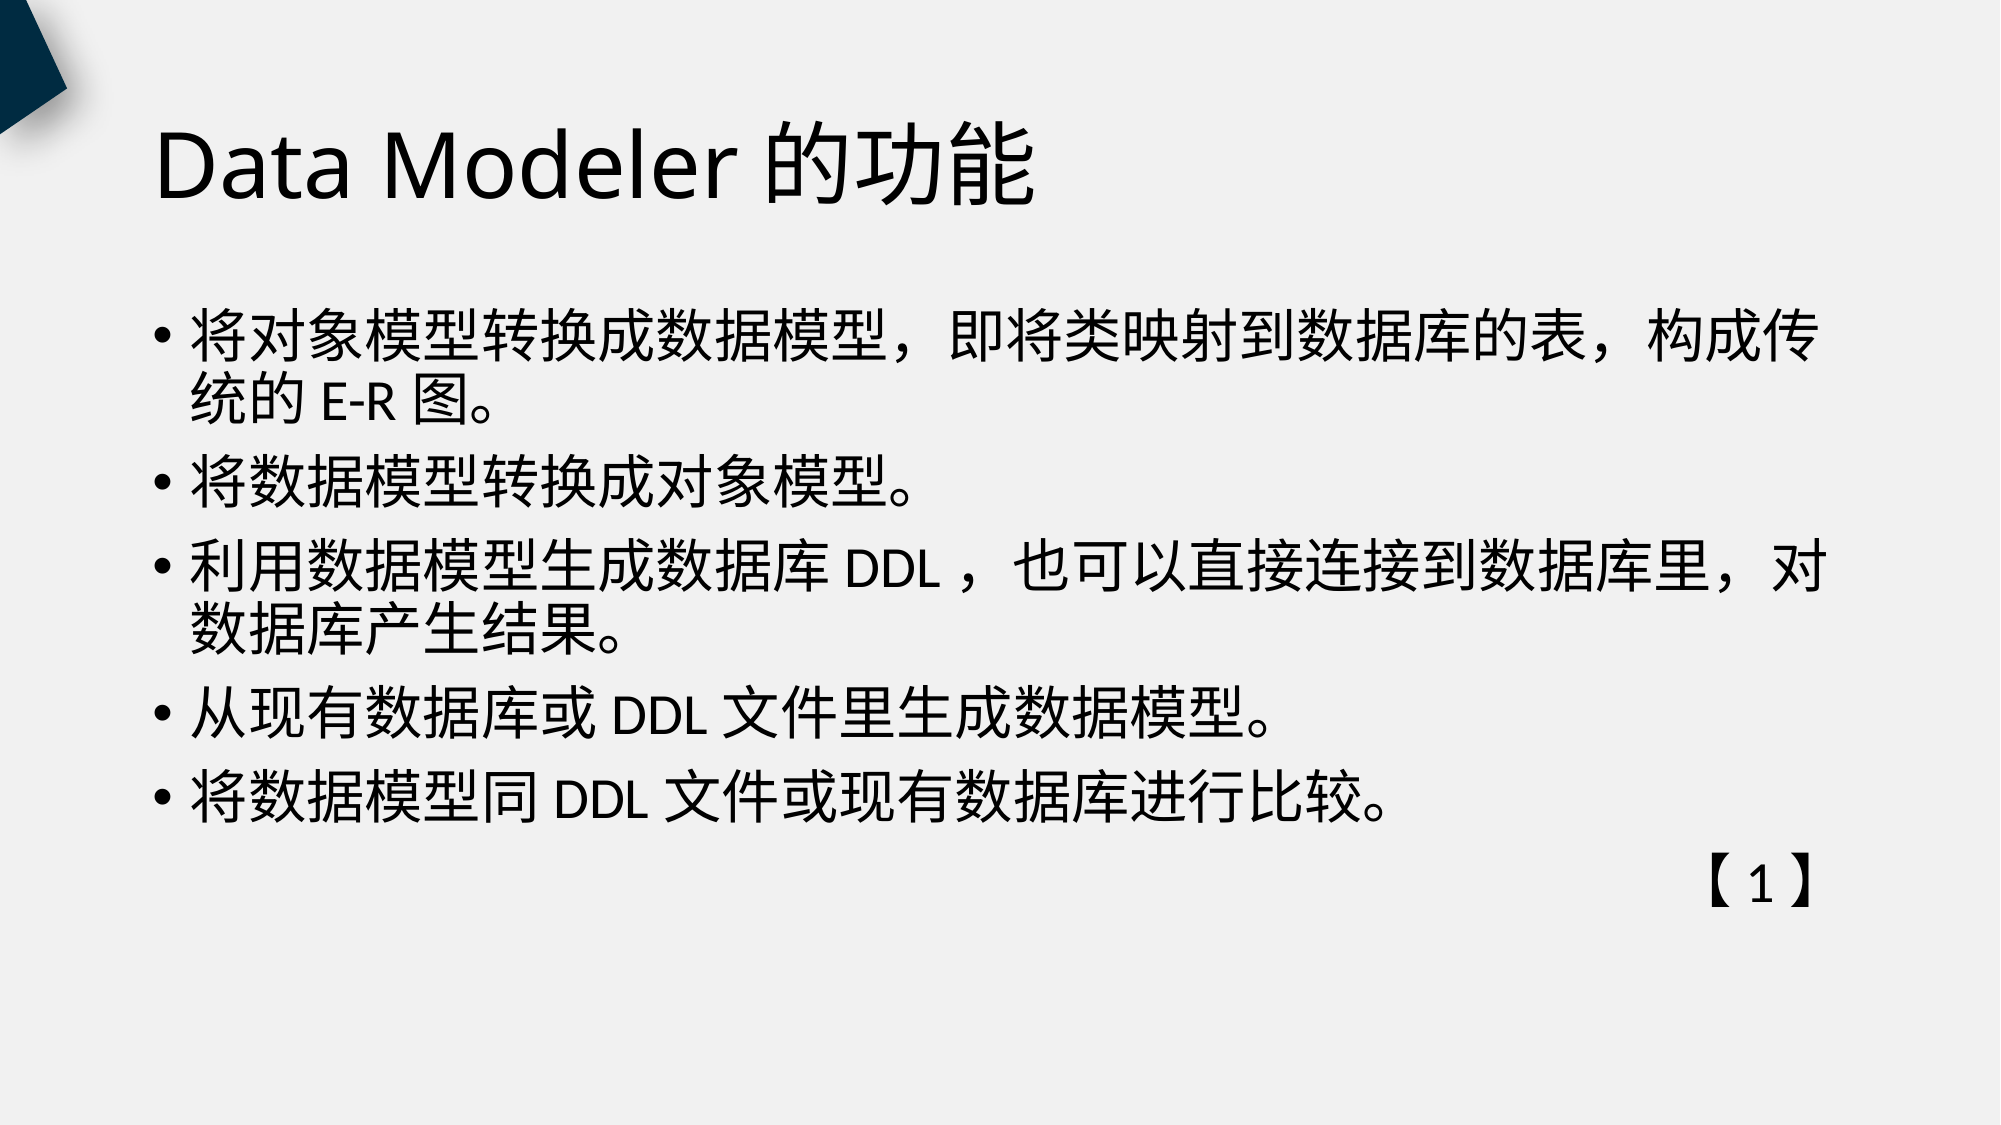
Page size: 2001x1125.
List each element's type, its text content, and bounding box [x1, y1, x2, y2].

list 将对象模型转换成数据模型，即将类映射到数据库的表，构成传统的E-R图。 将数据模型转换成对象模型。 利用数据模型生成数据库DDL，也可以直接连接到数据库里，对数据库产生结果。 从现有数据库或DDL文件里生成数据模型。 将数据模型同DDL文件或现有数据库进行比较。 【1】 [137, 299, 1863, 1014]
title Data Modeler的功能 [137, 59, 1863, 278]
text_box [0, 0, 68, 135]
